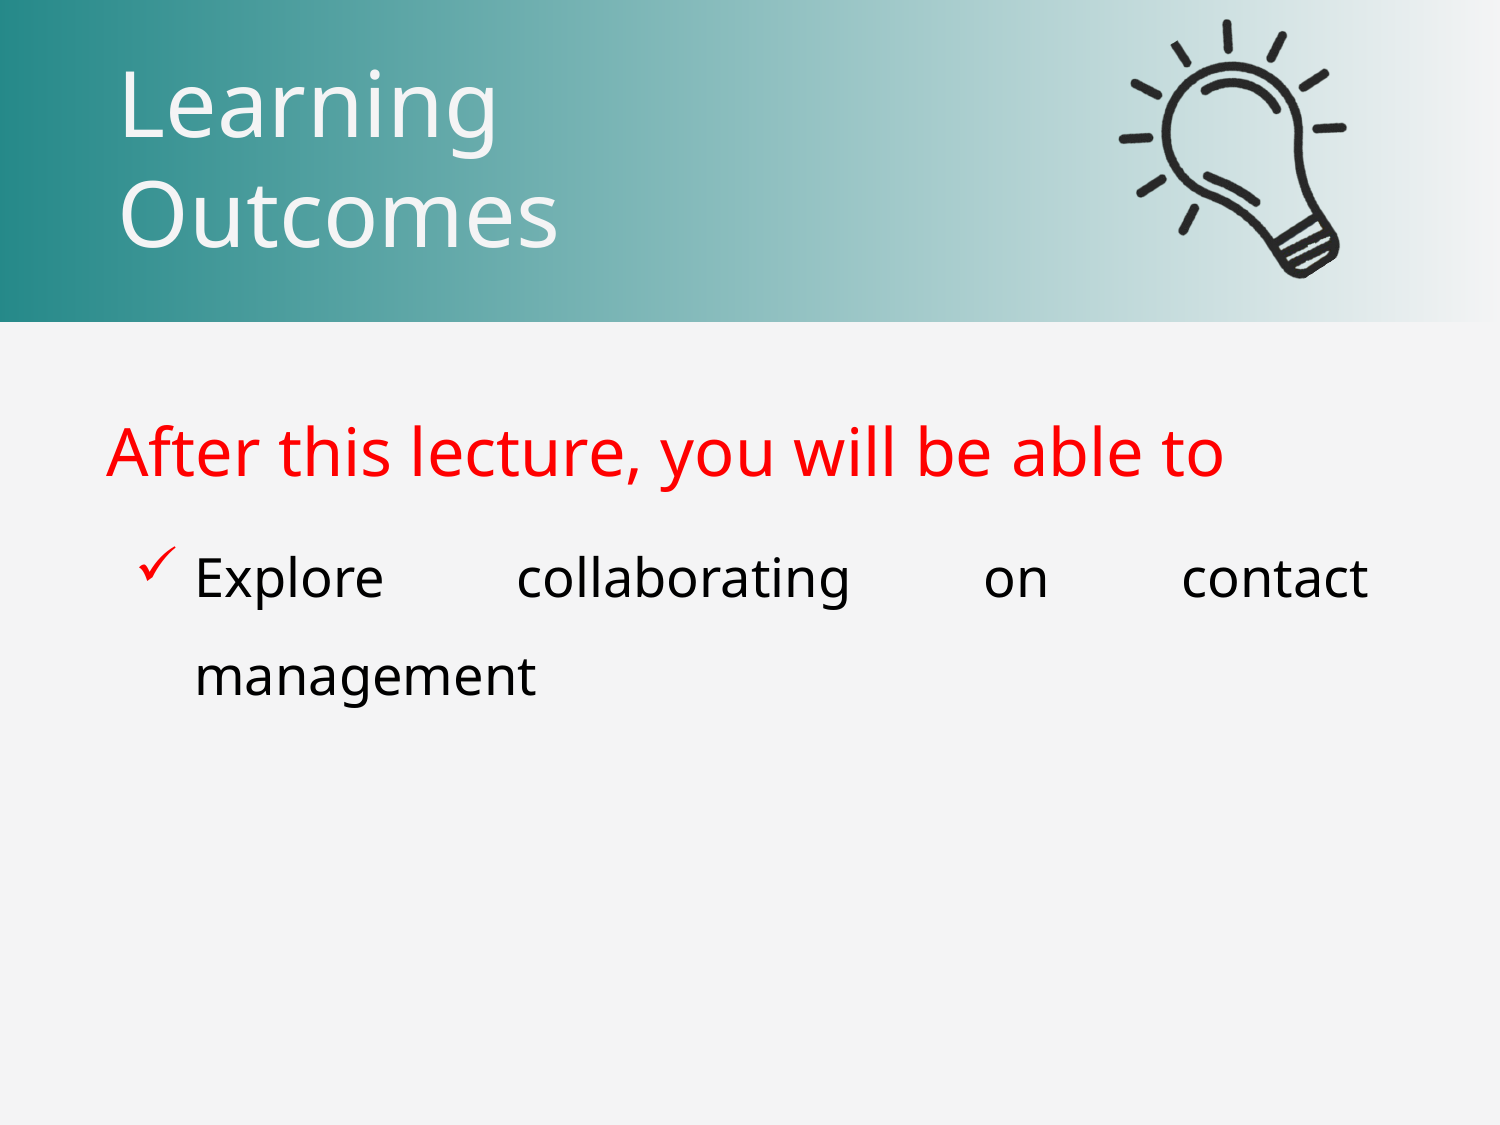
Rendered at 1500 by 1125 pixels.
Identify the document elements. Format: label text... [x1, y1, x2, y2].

list After this lecture, you will be able to Explore collaborating on contact management [91, 362, 1385, 1069]
picture [1007, 0, 1484, 362]
